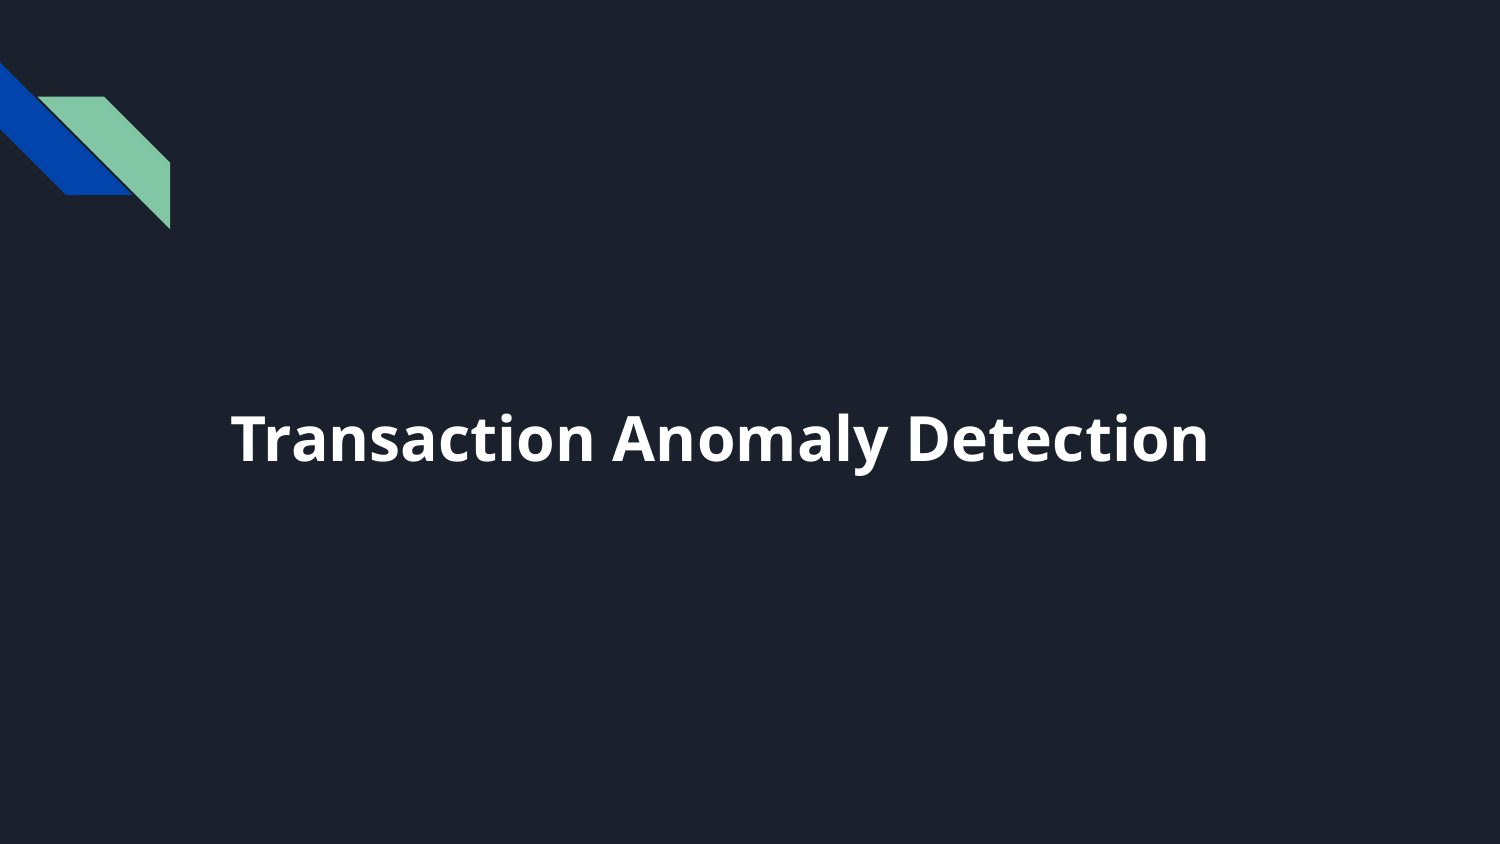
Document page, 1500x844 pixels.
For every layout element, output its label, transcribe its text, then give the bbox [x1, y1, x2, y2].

title Transaction Anomaly Detection [215, 346, 1371, 497]
